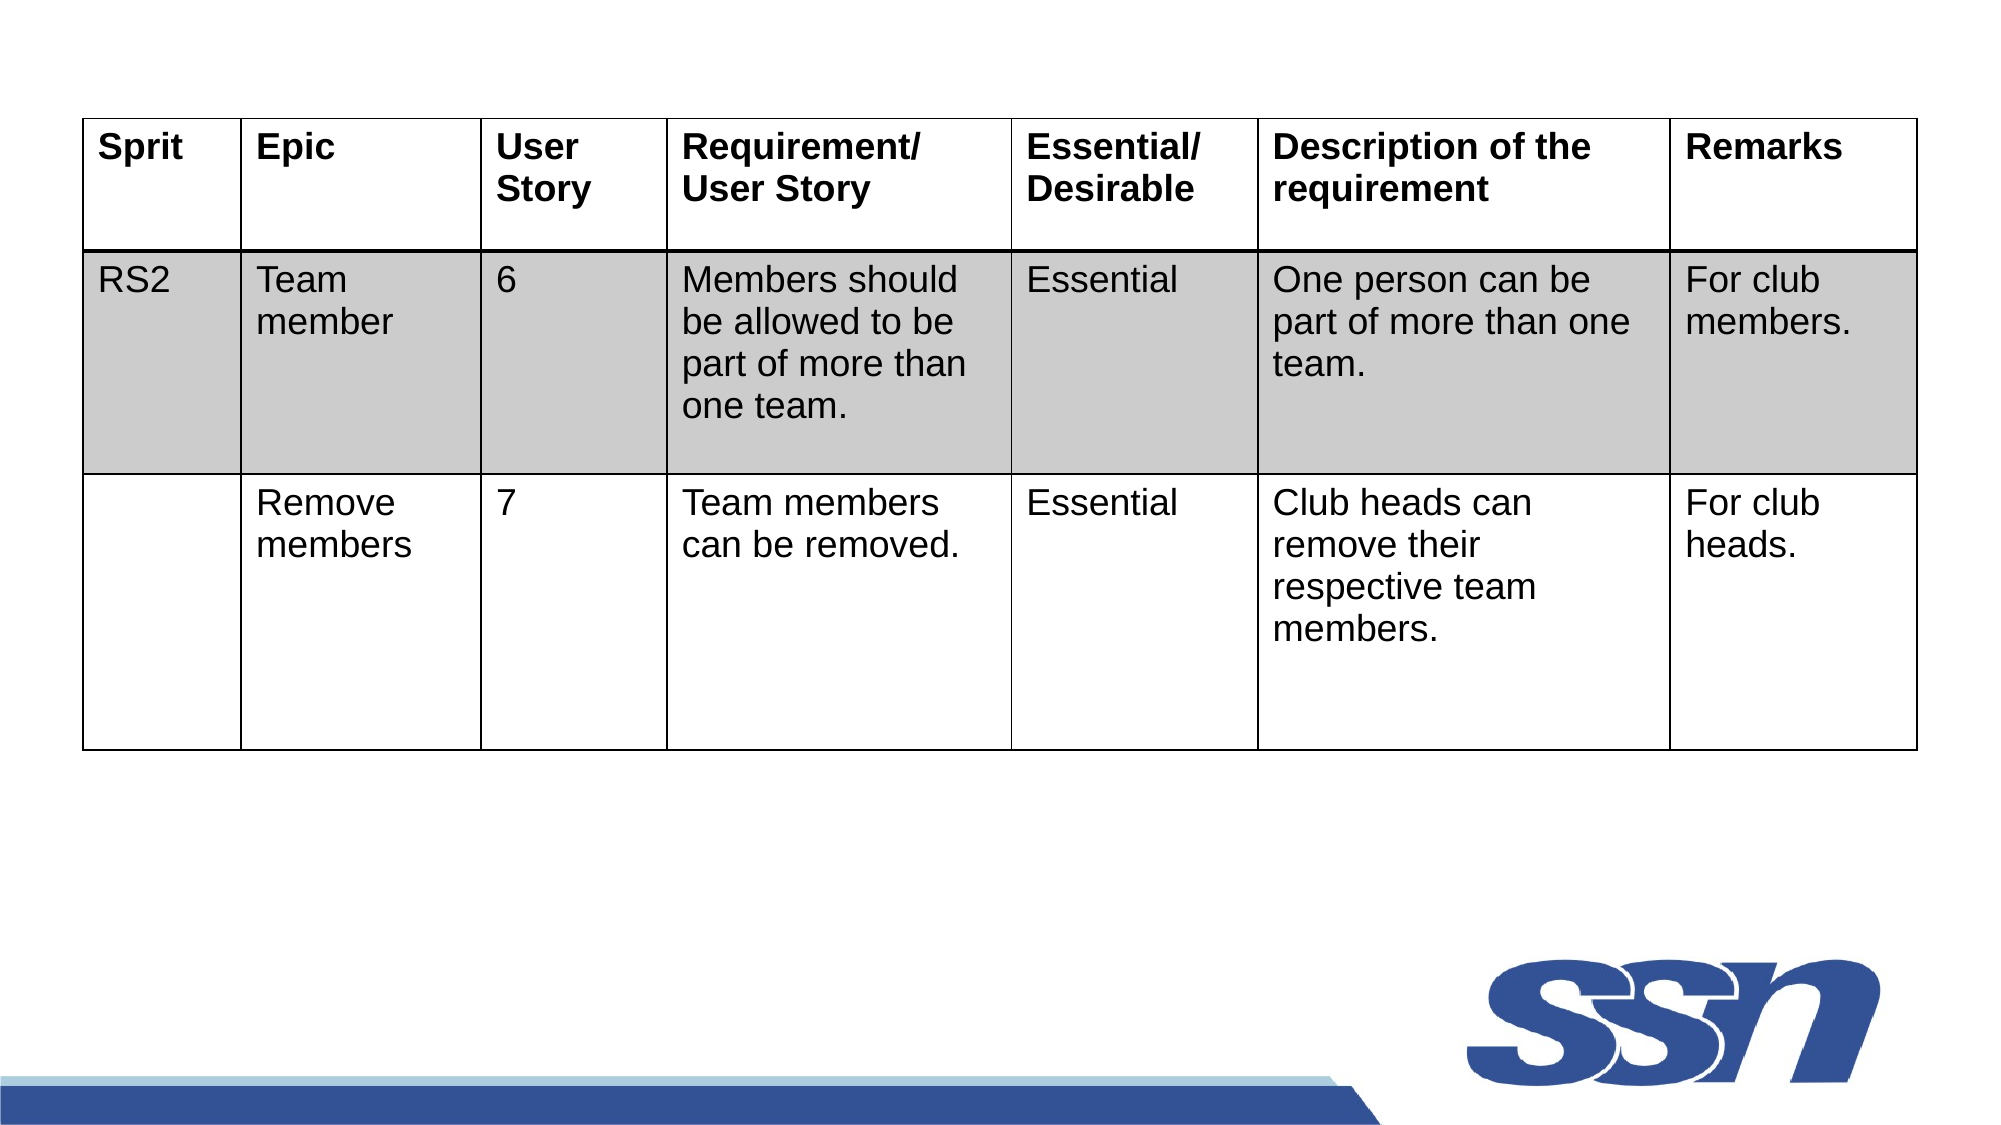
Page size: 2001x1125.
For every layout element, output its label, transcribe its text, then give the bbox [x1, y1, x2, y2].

table_cell 6 [482, 253, 666, 473]
table_cell RS2 [84, 253, 240, 473]
picture [0, 916, 1967, 1125]
table_header Remarks [1671, 119, 1916, 249]
table_cell For club members. [1671, 253, 1916, 473]
table_cell Members should be allowed to be part of more than one team. [668, 253, 1011, 473]
table_header User Story [482, 119, 666, 249]
table_cell 7 [482, 475, 666, 749]
table_cell Essential [1012, 253, 1257, 473]
table_cell Remove members [242, 475, 480, 749]
table_header Epic [242, 119, 480, 249]
table_cell One person can be part of more than one team. [1259, 253, 1669, 473]
table_cell [84, 475, 240, 749]
table_cell Essential [1012, 475, 1257, 749]
table_cell Club heads can remove their respective team members. [1259, 475, 1669, 749]
table_header Essential/ Desirable [1012, 119, 1257, 249]
table_header Sprit [84, 119, 240, 249]
table_header Description of the requirement [1259, 119, 1669, 249]
table_cell Team member [242, 253, 480, 473]
table_cell Team members can be removed. [668, 475, 1011, 749]
table_header Requirement/ User Story [668, 119, 1011, 249]
table_cell For club heads. [1671, 475, 1916, 749]
